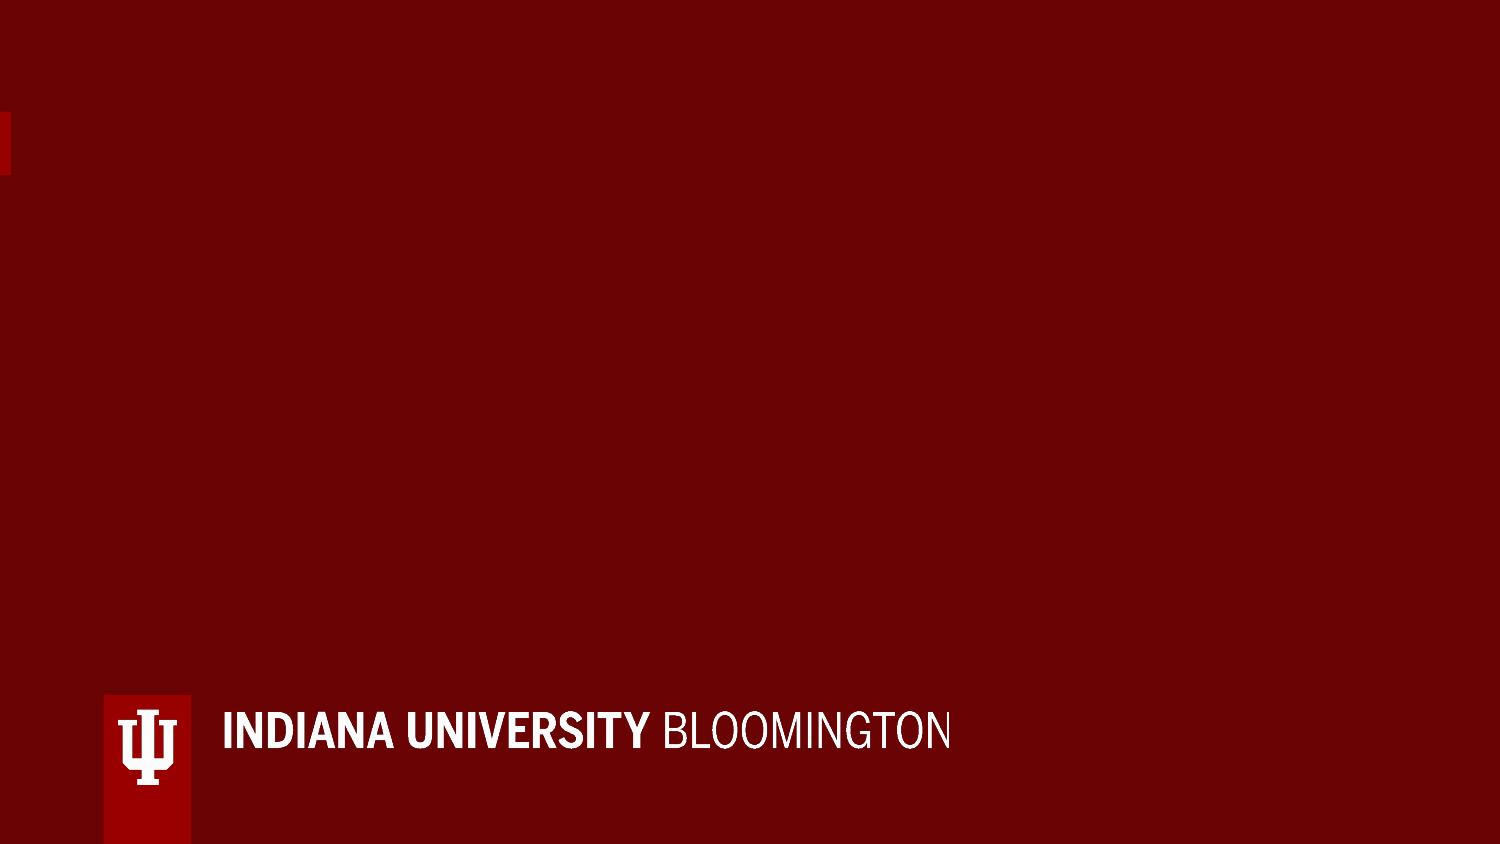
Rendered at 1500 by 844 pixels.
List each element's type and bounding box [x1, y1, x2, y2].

picture [203, 680, 949, 756]
picture [118, 709, 177, 785]
